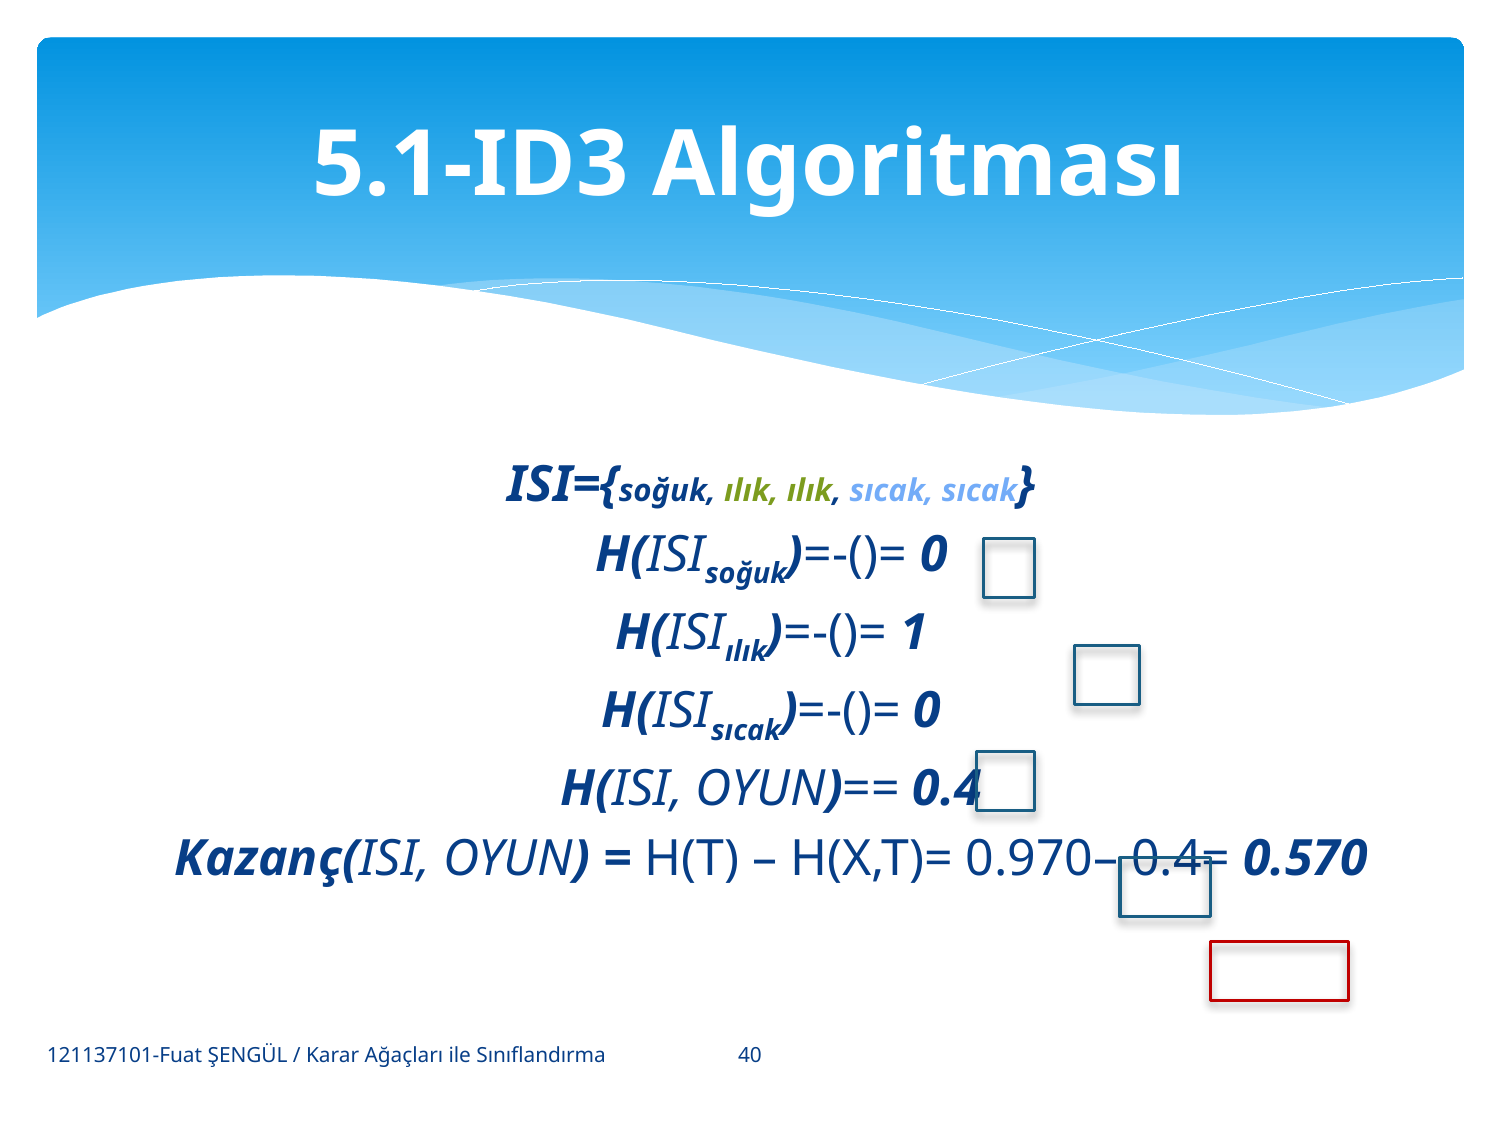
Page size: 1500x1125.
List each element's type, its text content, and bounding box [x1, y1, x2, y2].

text_box [983, 538, 1036, 599]
text_box [1119, 856, 1212, 918]
title 5.1-ID3 Algoritması [75, 55, 1425, 261]
text_box [975, 750, 1036, 812]
text_box [1073, 644, 1141, 705]
text_box [1209, 941, 1350, 1002]
slide_number 40 [654, 1025, 846, 1086]
footer 121137101-Fuat ŞENGÜL / Karar Ağaçları ile Sınıflandırma [31, 1025, 653, 1086]
